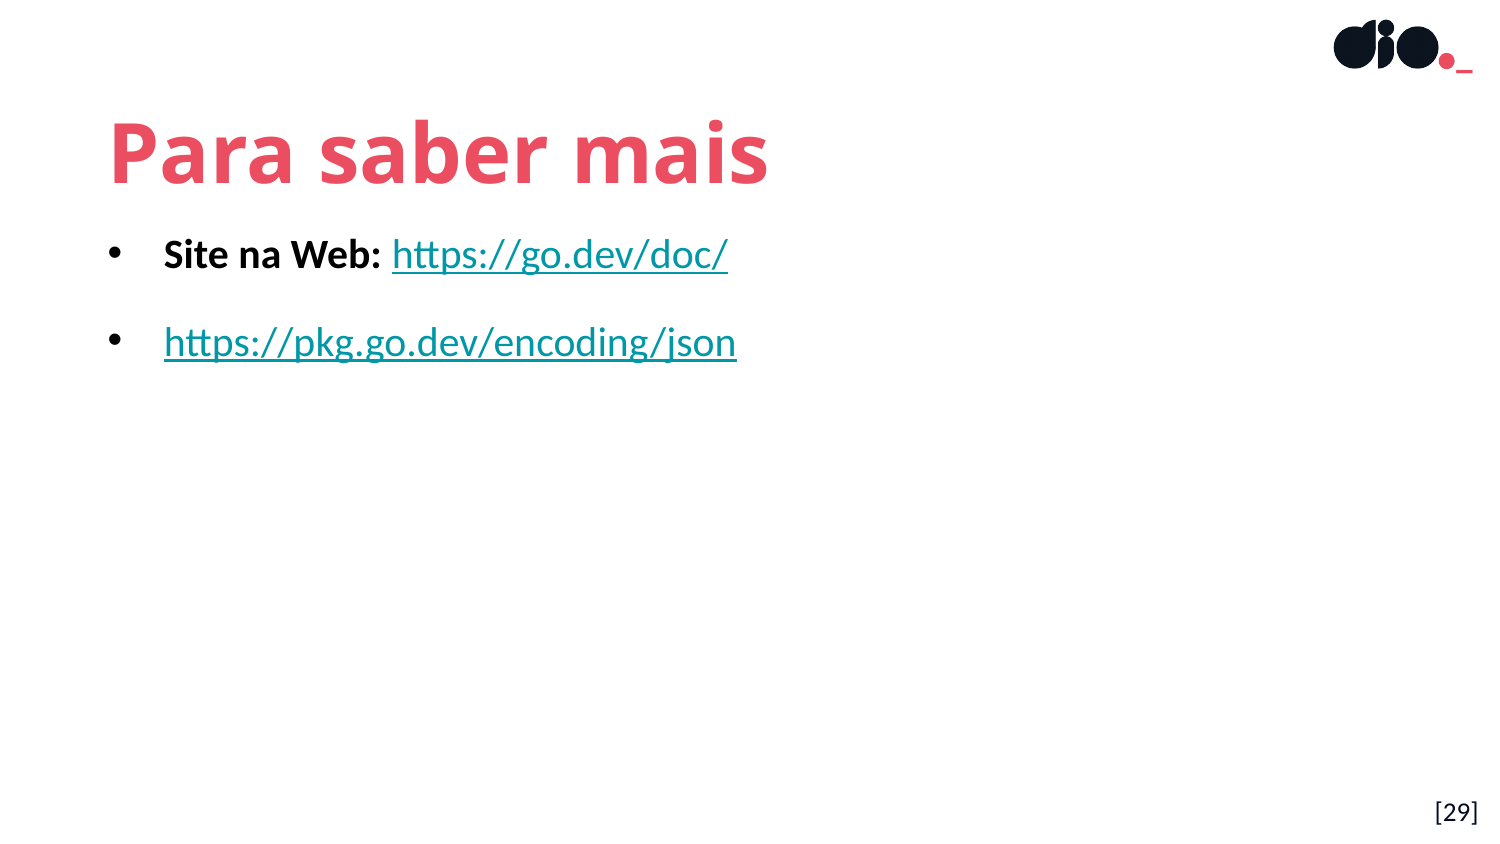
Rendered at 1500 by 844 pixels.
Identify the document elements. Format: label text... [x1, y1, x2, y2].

text_box Site na Web: https://go.dev/doc/ https://pkg.go.dev/encoding/json [92, 213, 1408, 780]
text_box Para saber mais [92, 73, 1408, 213]
picture [1333, 19, 1473, 74]
slide_number [29] [1403, 779, 1494, 844]
